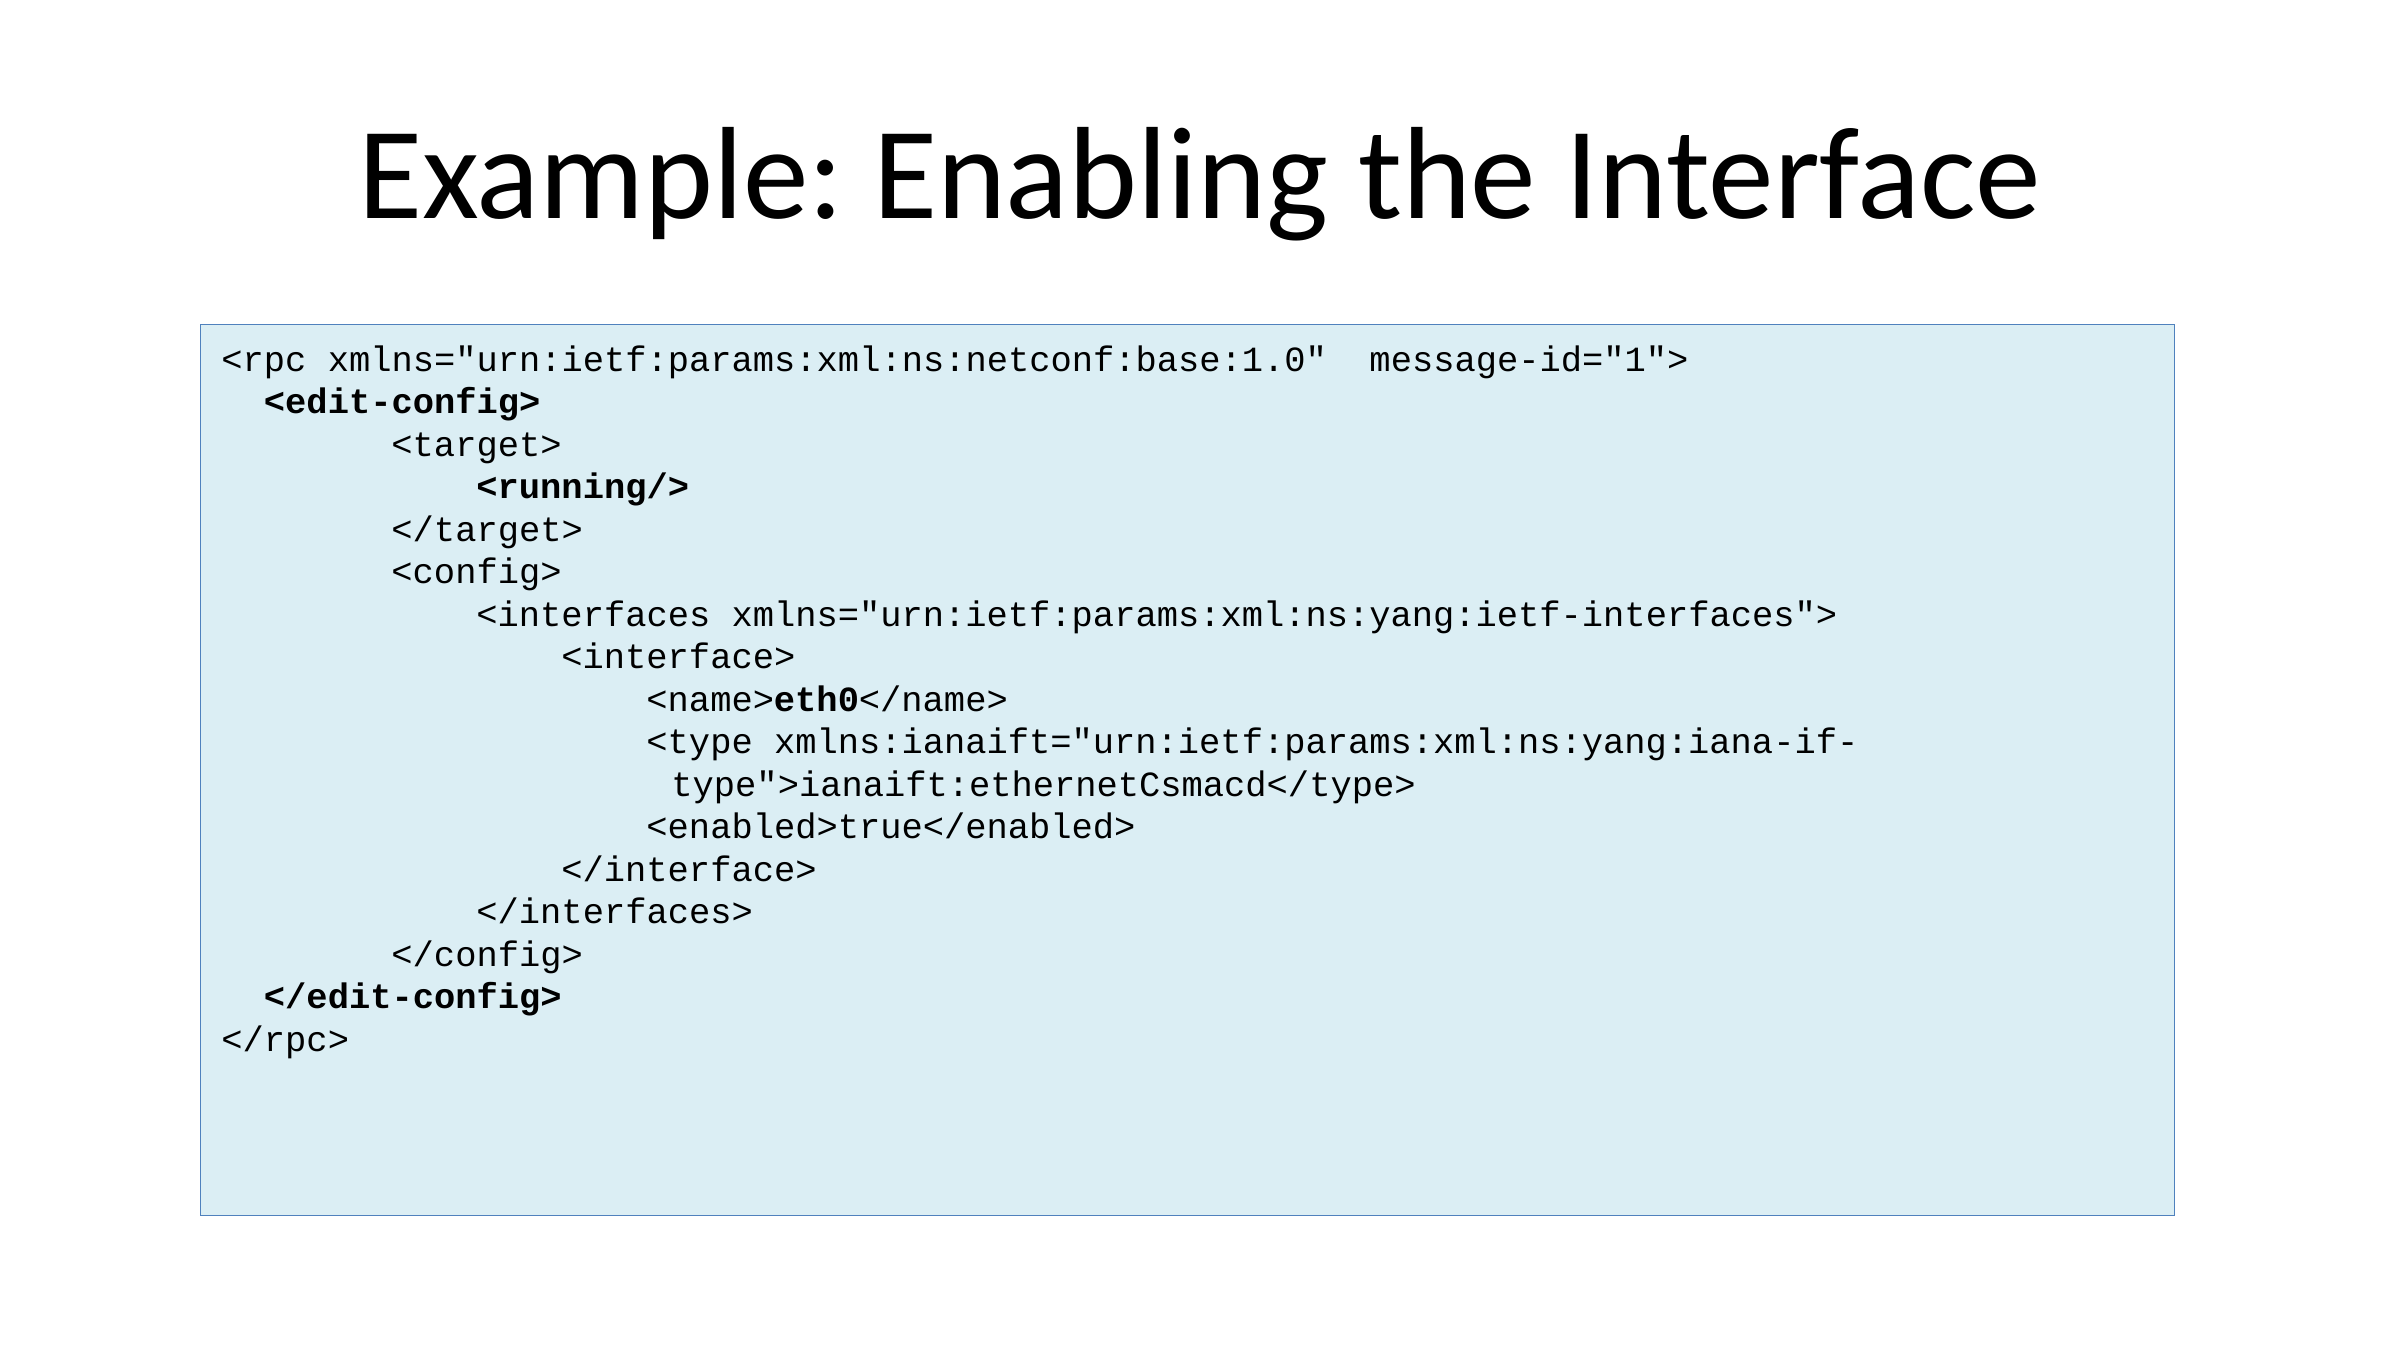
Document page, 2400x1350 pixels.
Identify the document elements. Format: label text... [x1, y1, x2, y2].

title Example: Enabling the Interface [120, 54, 2280, 279]
list <rpc xmlns="urn:ietf:params:xml:ns:netconf:base:1.0" message-id="1"> <edit-config> <target> <running/> </target> <config> <interfaces xmlns="urn:ietf:params:xml:ns:yang:ietf-interfaces"> <interface> <name>eth0</name> <type xmlns:ianaift="urn:ietf:params:xml:ns:yang:iana-if- type">ianaift:ethernetCsmacd</type> <enabled>true</enabled> </interface> </interfaces> </config> </edit-config> </rpc> [200, 324, 2175, 1216]
